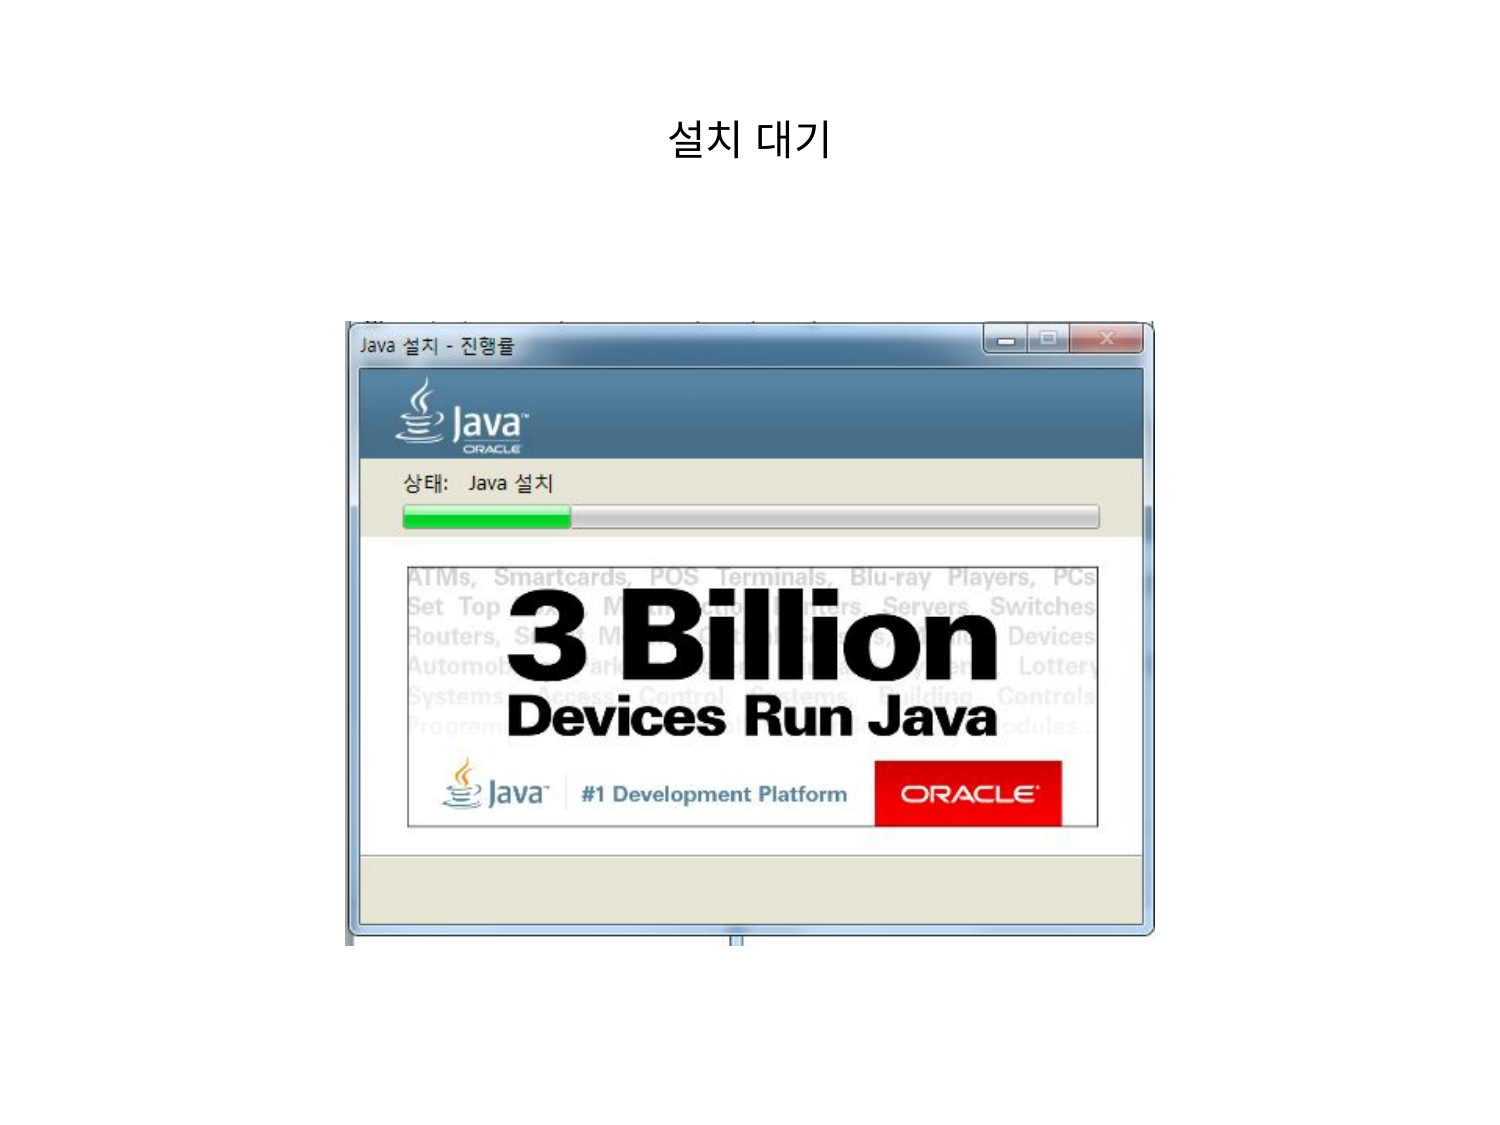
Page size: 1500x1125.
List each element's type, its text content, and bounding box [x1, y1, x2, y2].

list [345, 321, 1155, 946]
title 설치 대기 [75, 45, 1425, 233]
